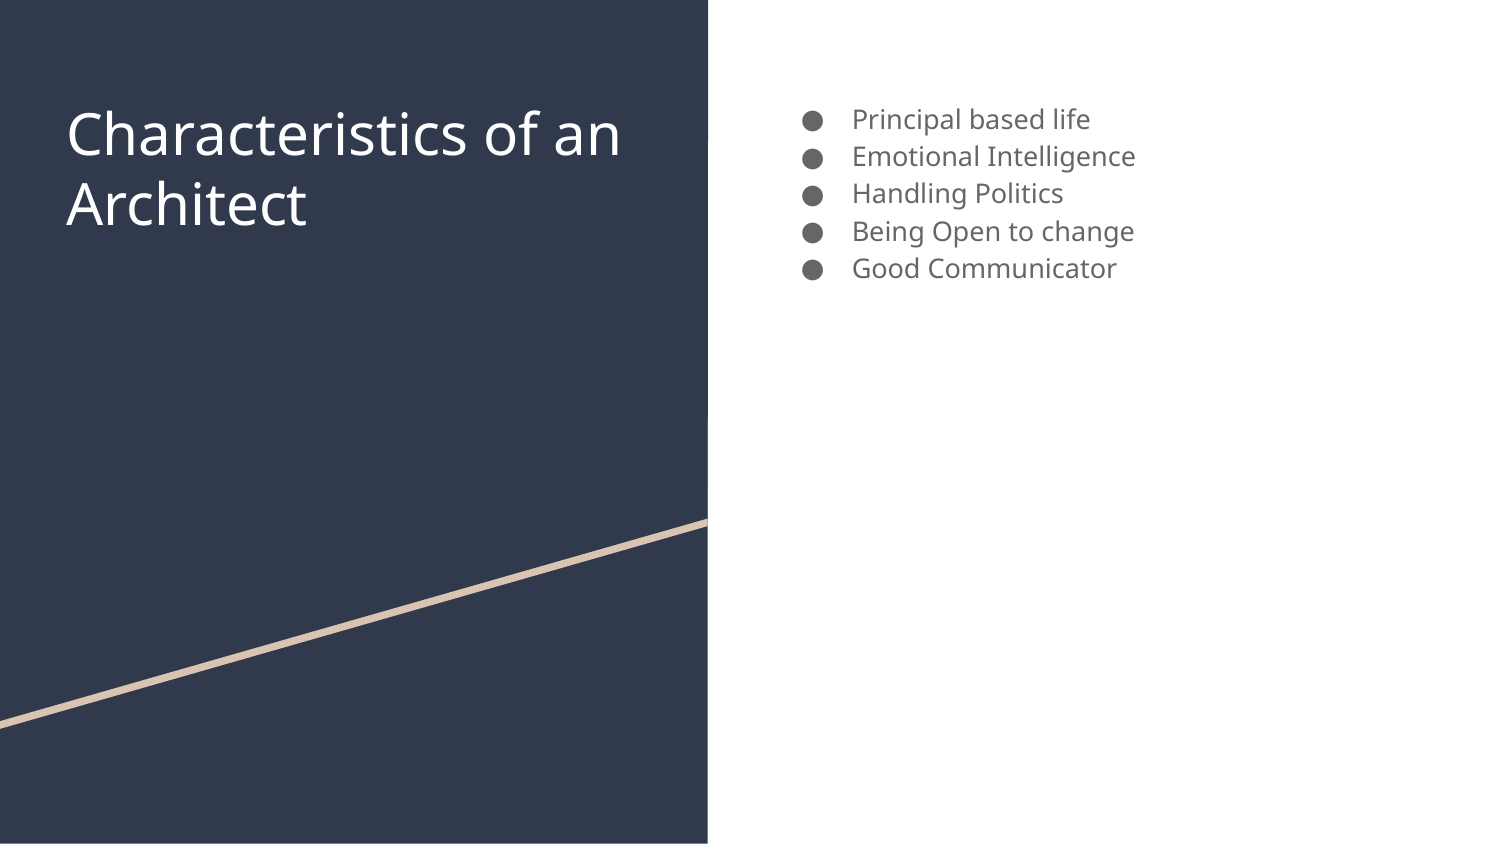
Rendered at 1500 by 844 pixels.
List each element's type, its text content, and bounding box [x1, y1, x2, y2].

list Principal based life Emotional Intelligence Handling Politics Being Open to change Good Communicator [761, 82, 1446, 755]
title Characteristics of an Architect [51, 82, 660, 494]
